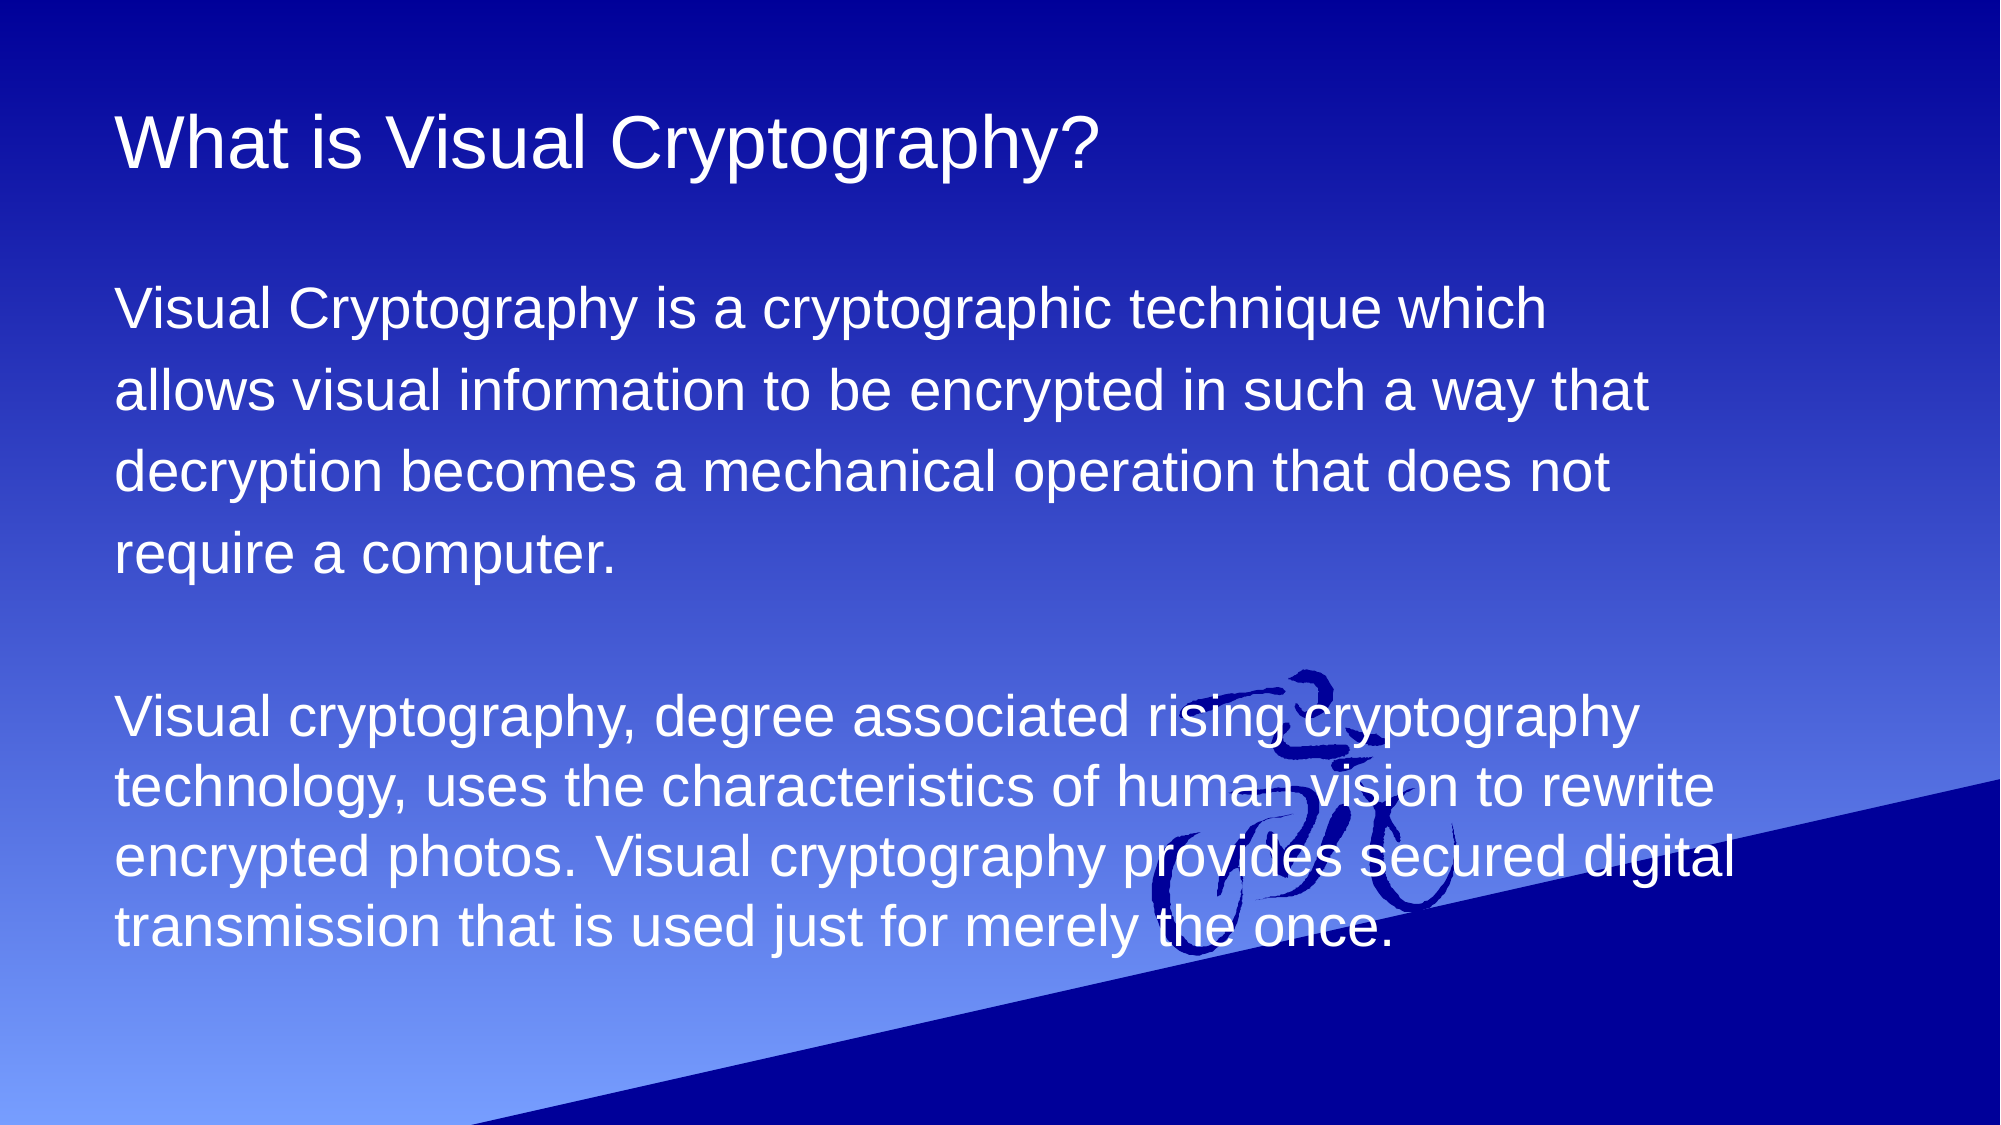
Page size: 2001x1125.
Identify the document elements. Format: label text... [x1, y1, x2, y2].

title What is Visual Cryptography? [99, 44, 1901, 233]
list Visual Cryptography is a cryptographic technique which allows visual information to be encrypted in such a way that decryption becomes a mechanical operation that does not require a computer. Visual cryptography, degree associated rising cryptography technology, uses the characteristics of human vision to rewrite encrypted photos. Visual cryptography provides secured digital transmission that is used just for merely the once. [99, 262, 1901, 1006]
